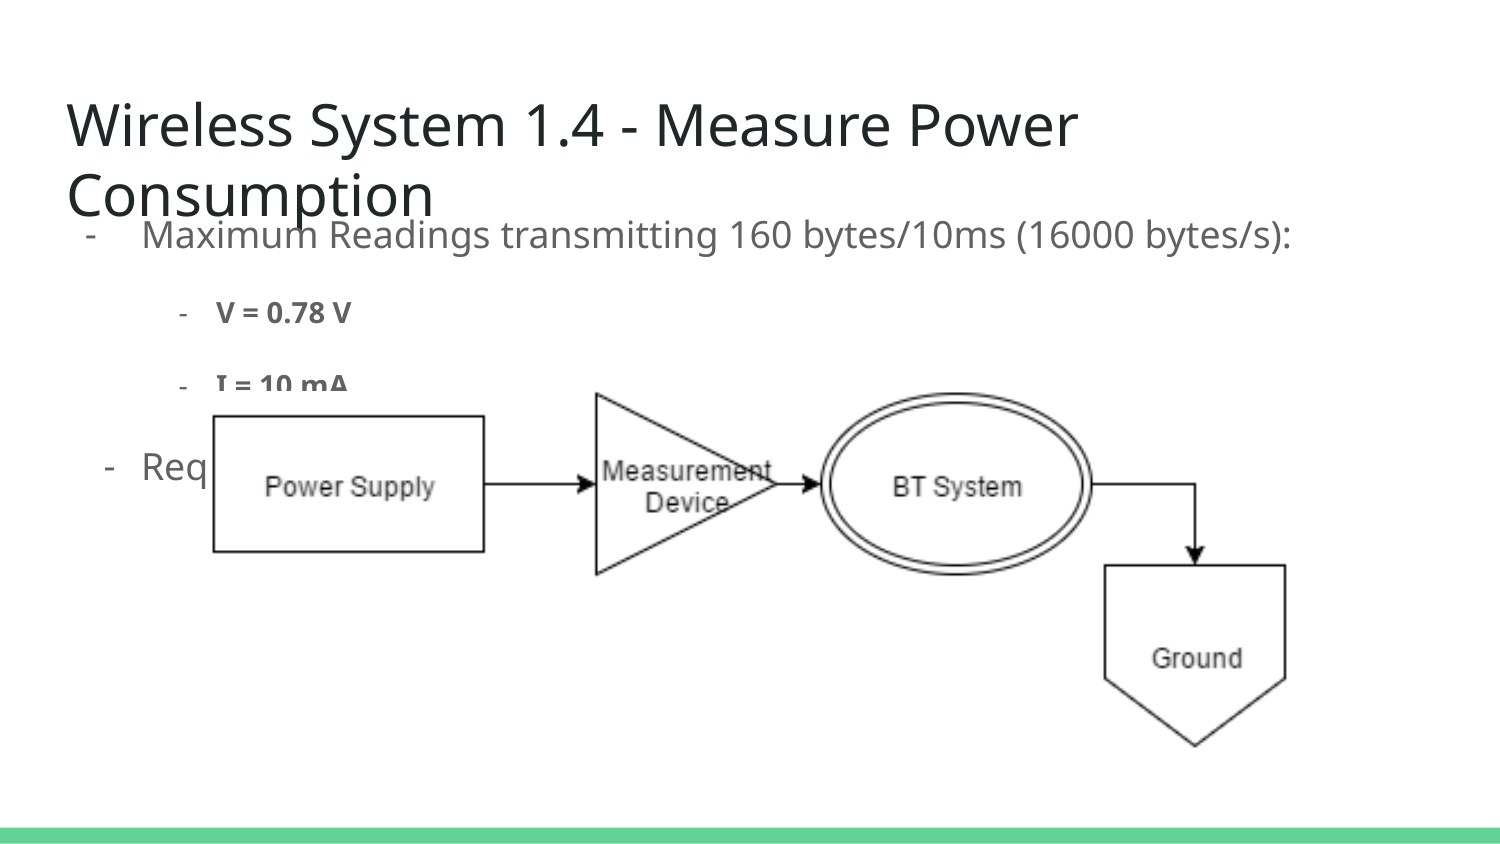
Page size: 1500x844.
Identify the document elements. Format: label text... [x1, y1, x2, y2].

title Wireless System 1.4 - Measure Power Consumption [51, 72, 1449, 167]
list Maximum Readings transmitting 160 bytes/10ms (16000 bytes/s): V = 0.78 V I = 10 mA Requires 240 mAh to run for 24 hours [51, 189, 1449, 750]
picture [210, 391, 1289, 750]
